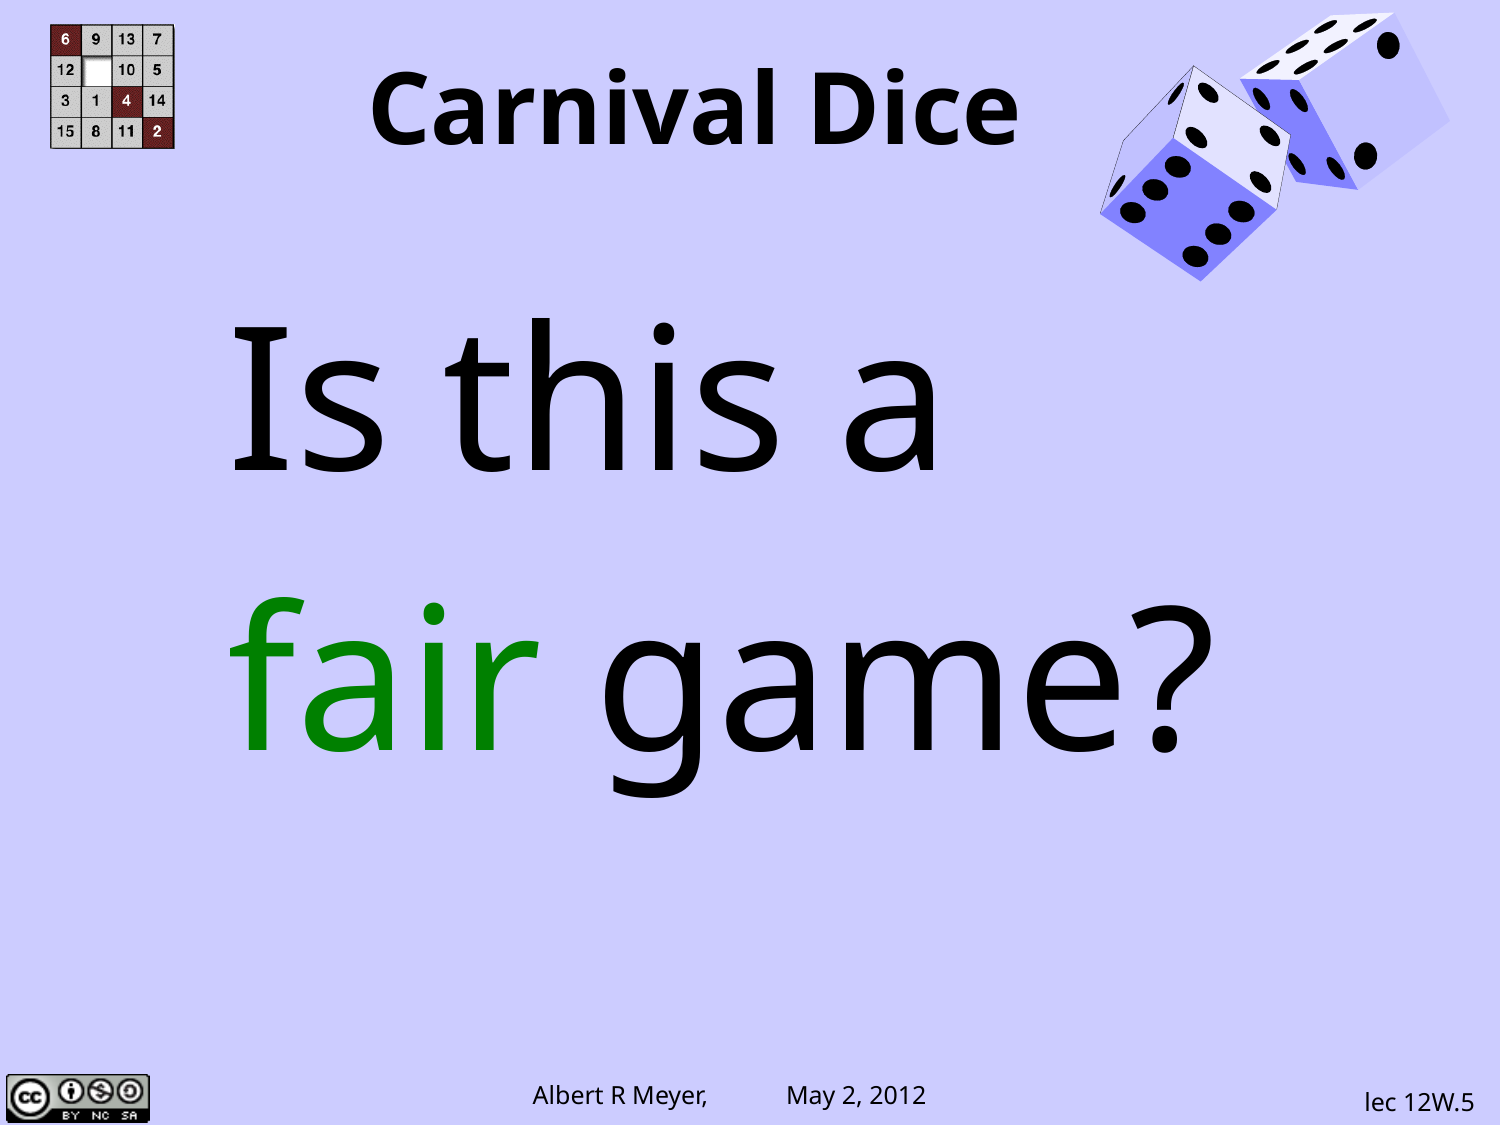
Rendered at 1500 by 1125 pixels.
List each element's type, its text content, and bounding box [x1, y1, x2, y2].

list Is this a fair game? [212, 262, 1288, 851]
slide_number lec 12W.5 [1239, 1078, 1491, 1120]
picture [1099, 12, 1451, 282]
picture [50, 24, 175, 149]
picture [6, 1074, 150, 1123]
title Carnival Dice [230, 36, 1094, 172]
